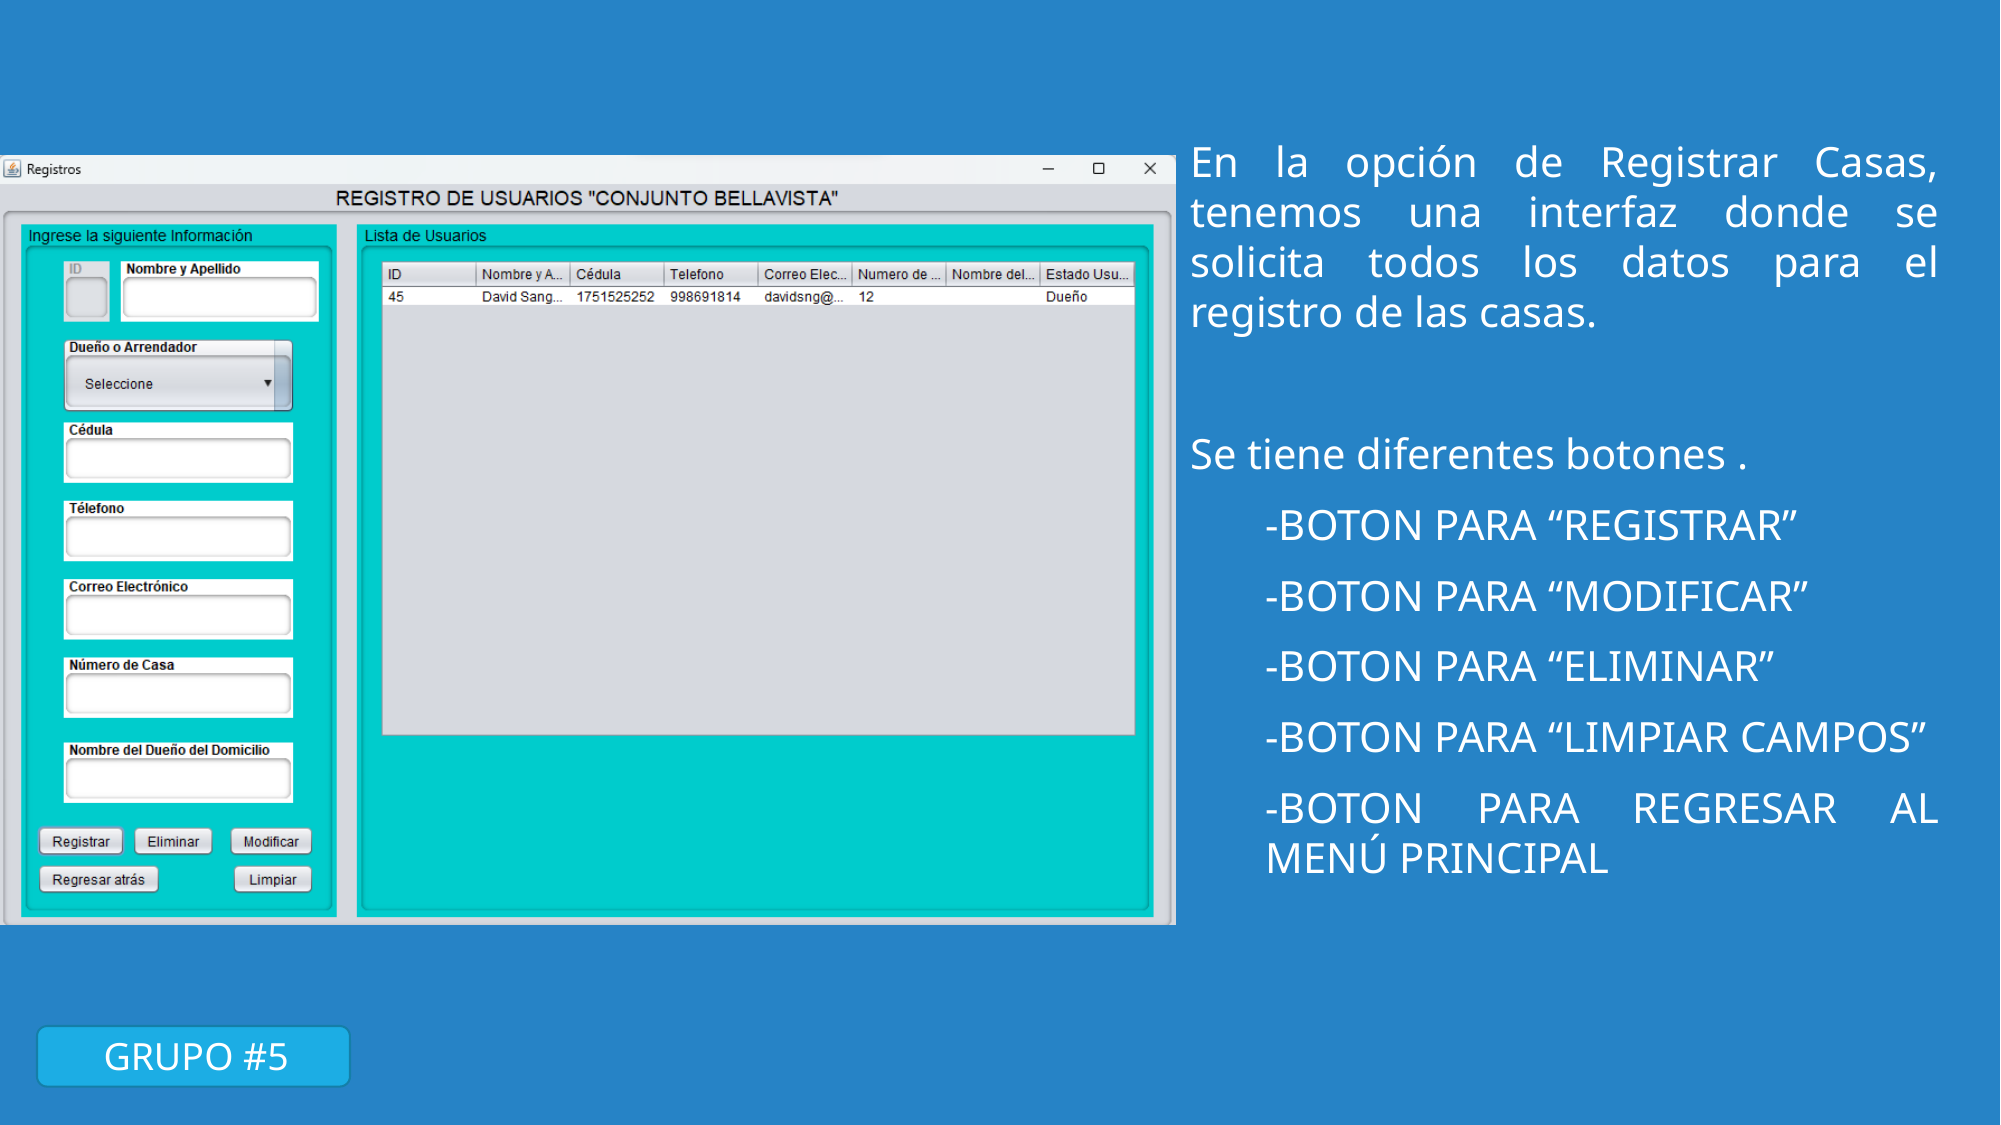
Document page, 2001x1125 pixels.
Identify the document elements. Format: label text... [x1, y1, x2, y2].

picture [0, 155, 1176, 925]
text_box [35, 1024, 352, 1088]
text_box GRUPO #5 [88, 1026, 304, 1086]
subtitle En la opción de Registrar Casas, tenemos una interfaz donde se solicita todos los datos para el registro de las casas. Se tiene diferentes botones . -BOTON PARA “REGISTRAR” -BOTON PARA “MODIFICAR” -BOTON PARA “ELIMINAR” -BOTON PARA “LIMPIAR CAMPOS” -BOTON PARA REGRESAR AL MENÚ PRINCIPAL [1175, 128, 1955, 506]
